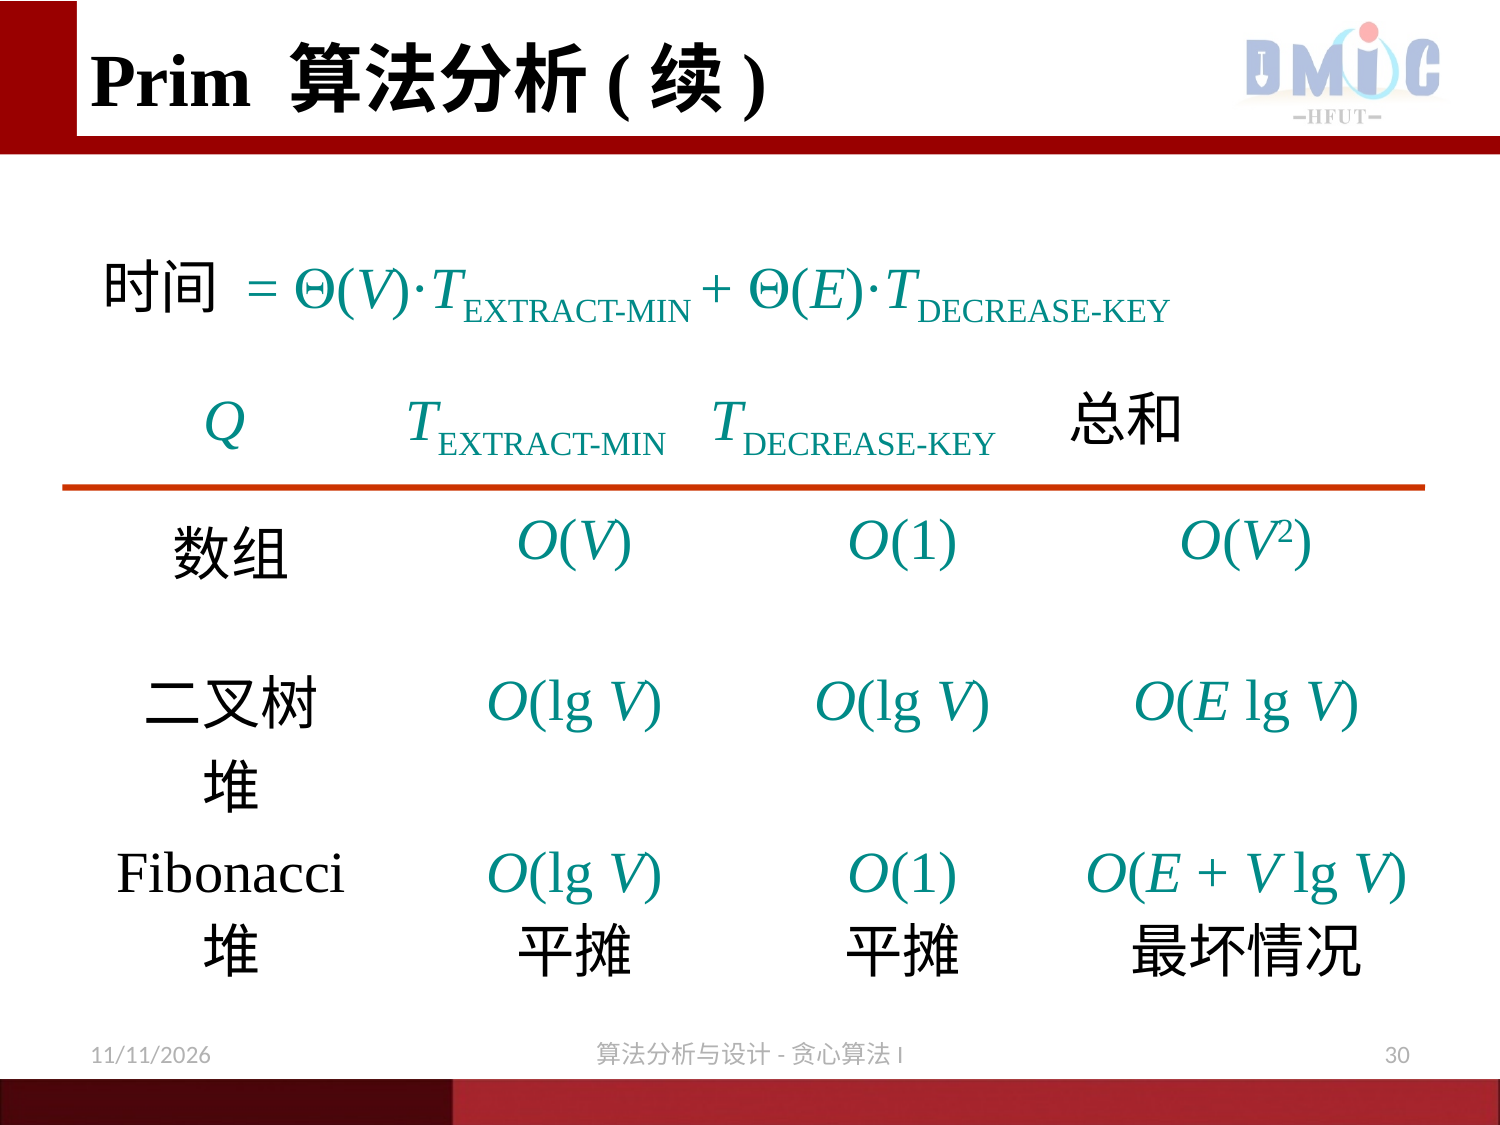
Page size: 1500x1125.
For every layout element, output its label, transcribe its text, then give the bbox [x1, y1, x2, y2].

picture [0, 1079, 1500, 1125]
footer 算法分析与设计-贪心算法I [466, 1023, 1034, 1084]
table_header O(V) [400, 500, 750, 585]
table_cell O(lg V) [750, 585, 1056, 833]
table_cell 二叉树 堆 [62, 585, 400, 833]
list 时间 = (V)·TEXTRACT-MIN + (E)·TDECREASE-KEY [87, 212, 1363, 338]
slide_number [75, 1023, 425, 1084]
table_cell O(1) 平摊 [750, 833, 1056, 988]
table_cell O(E + V lg V) 最坏情况 [1056, 833, 1437, 988]
table_cell O(lg V) [400, 585, 750, 833]
table_header O(V2) [1056, 500, 1437, 585]
title Prim 算法分析(续) [74, 20, 1426, 130]
slide_number 30 [1074, 1023, 1425, 1084]
table_header O(1) [750, 500, 1056, 585]
table_cell Fibonacci 堆 [62, 833, 400, 988]
table_cell O(lg V) 平摊 [400, 833, 750, 988]
text_box Q TEXTRACT-MIN TDECREASE-KEY 总和 [87, 375, 1425, 470]
table_header 数组 [62, 500, 400, 585]
table_cell O(E lg V) [1056, 585, 1437, 833]
